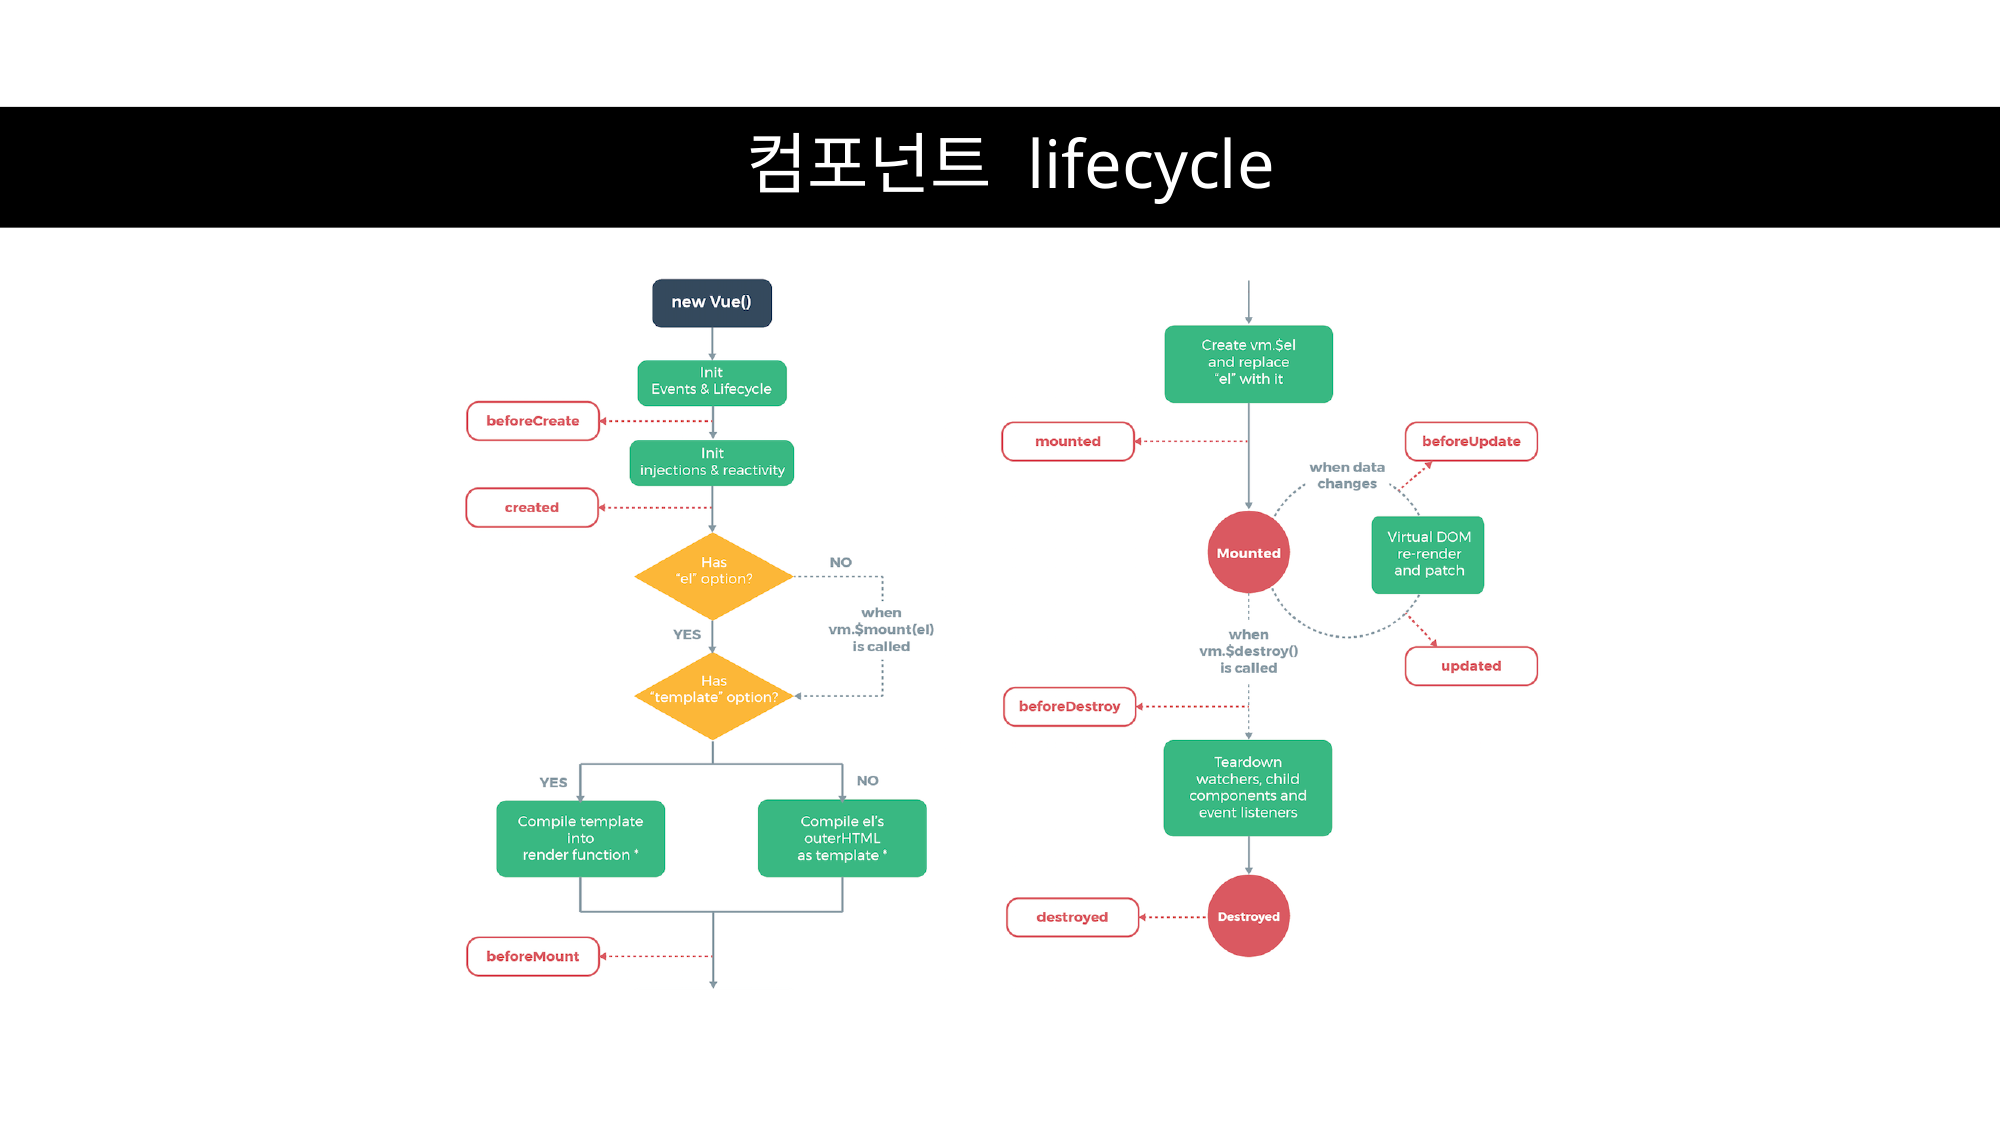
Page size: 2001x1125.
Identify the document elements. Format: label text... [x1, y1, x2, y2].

text_box [0, 106, 2000, 229]
title 컴포넌트 lifecycle [91, 105, 1931, 228]
picture [453, 274, 1547, 996]
